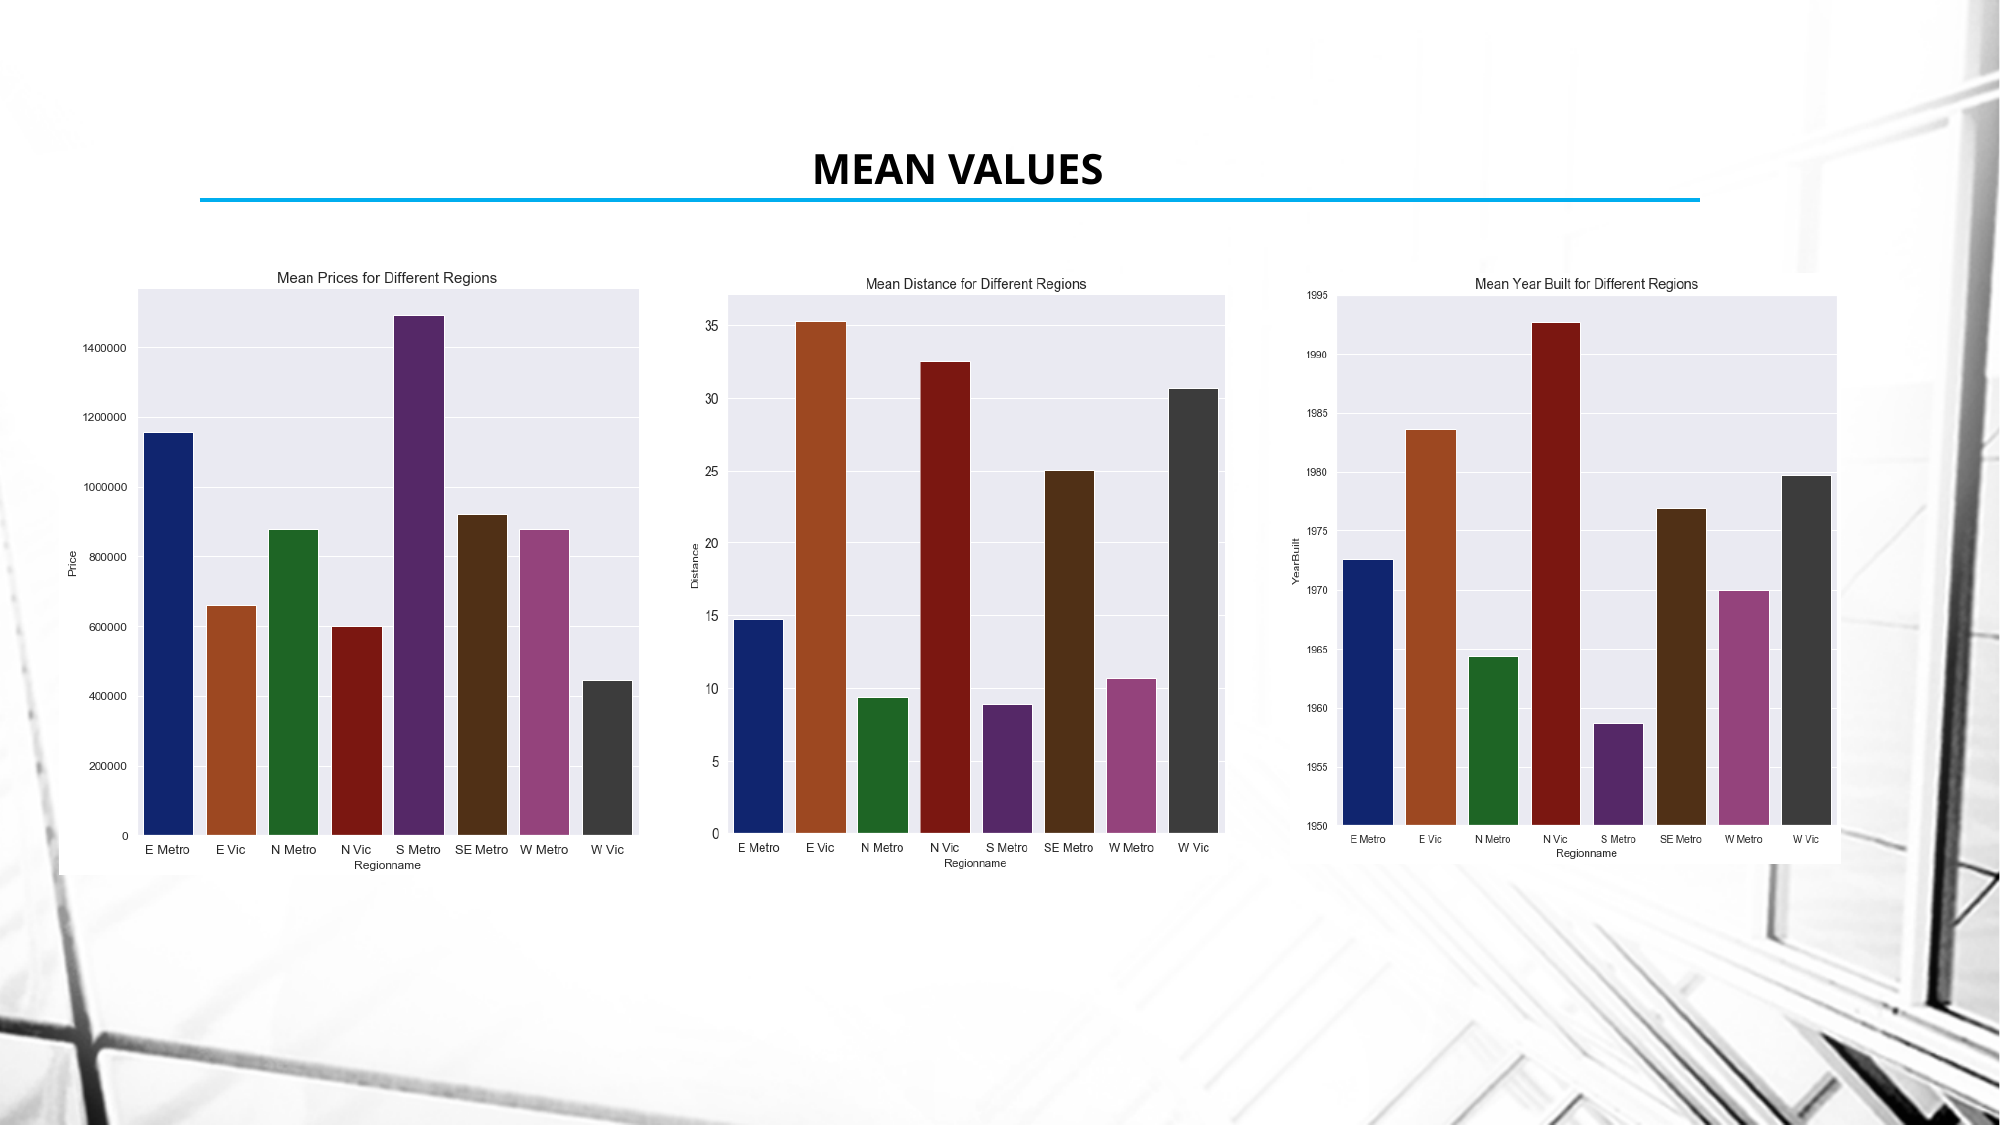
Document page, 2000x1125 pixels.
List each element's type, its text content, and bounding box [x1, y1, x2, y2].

picture [0, 0, 2000, 1125]
title MEAN VALUES [245, 125, 1671, 198]
